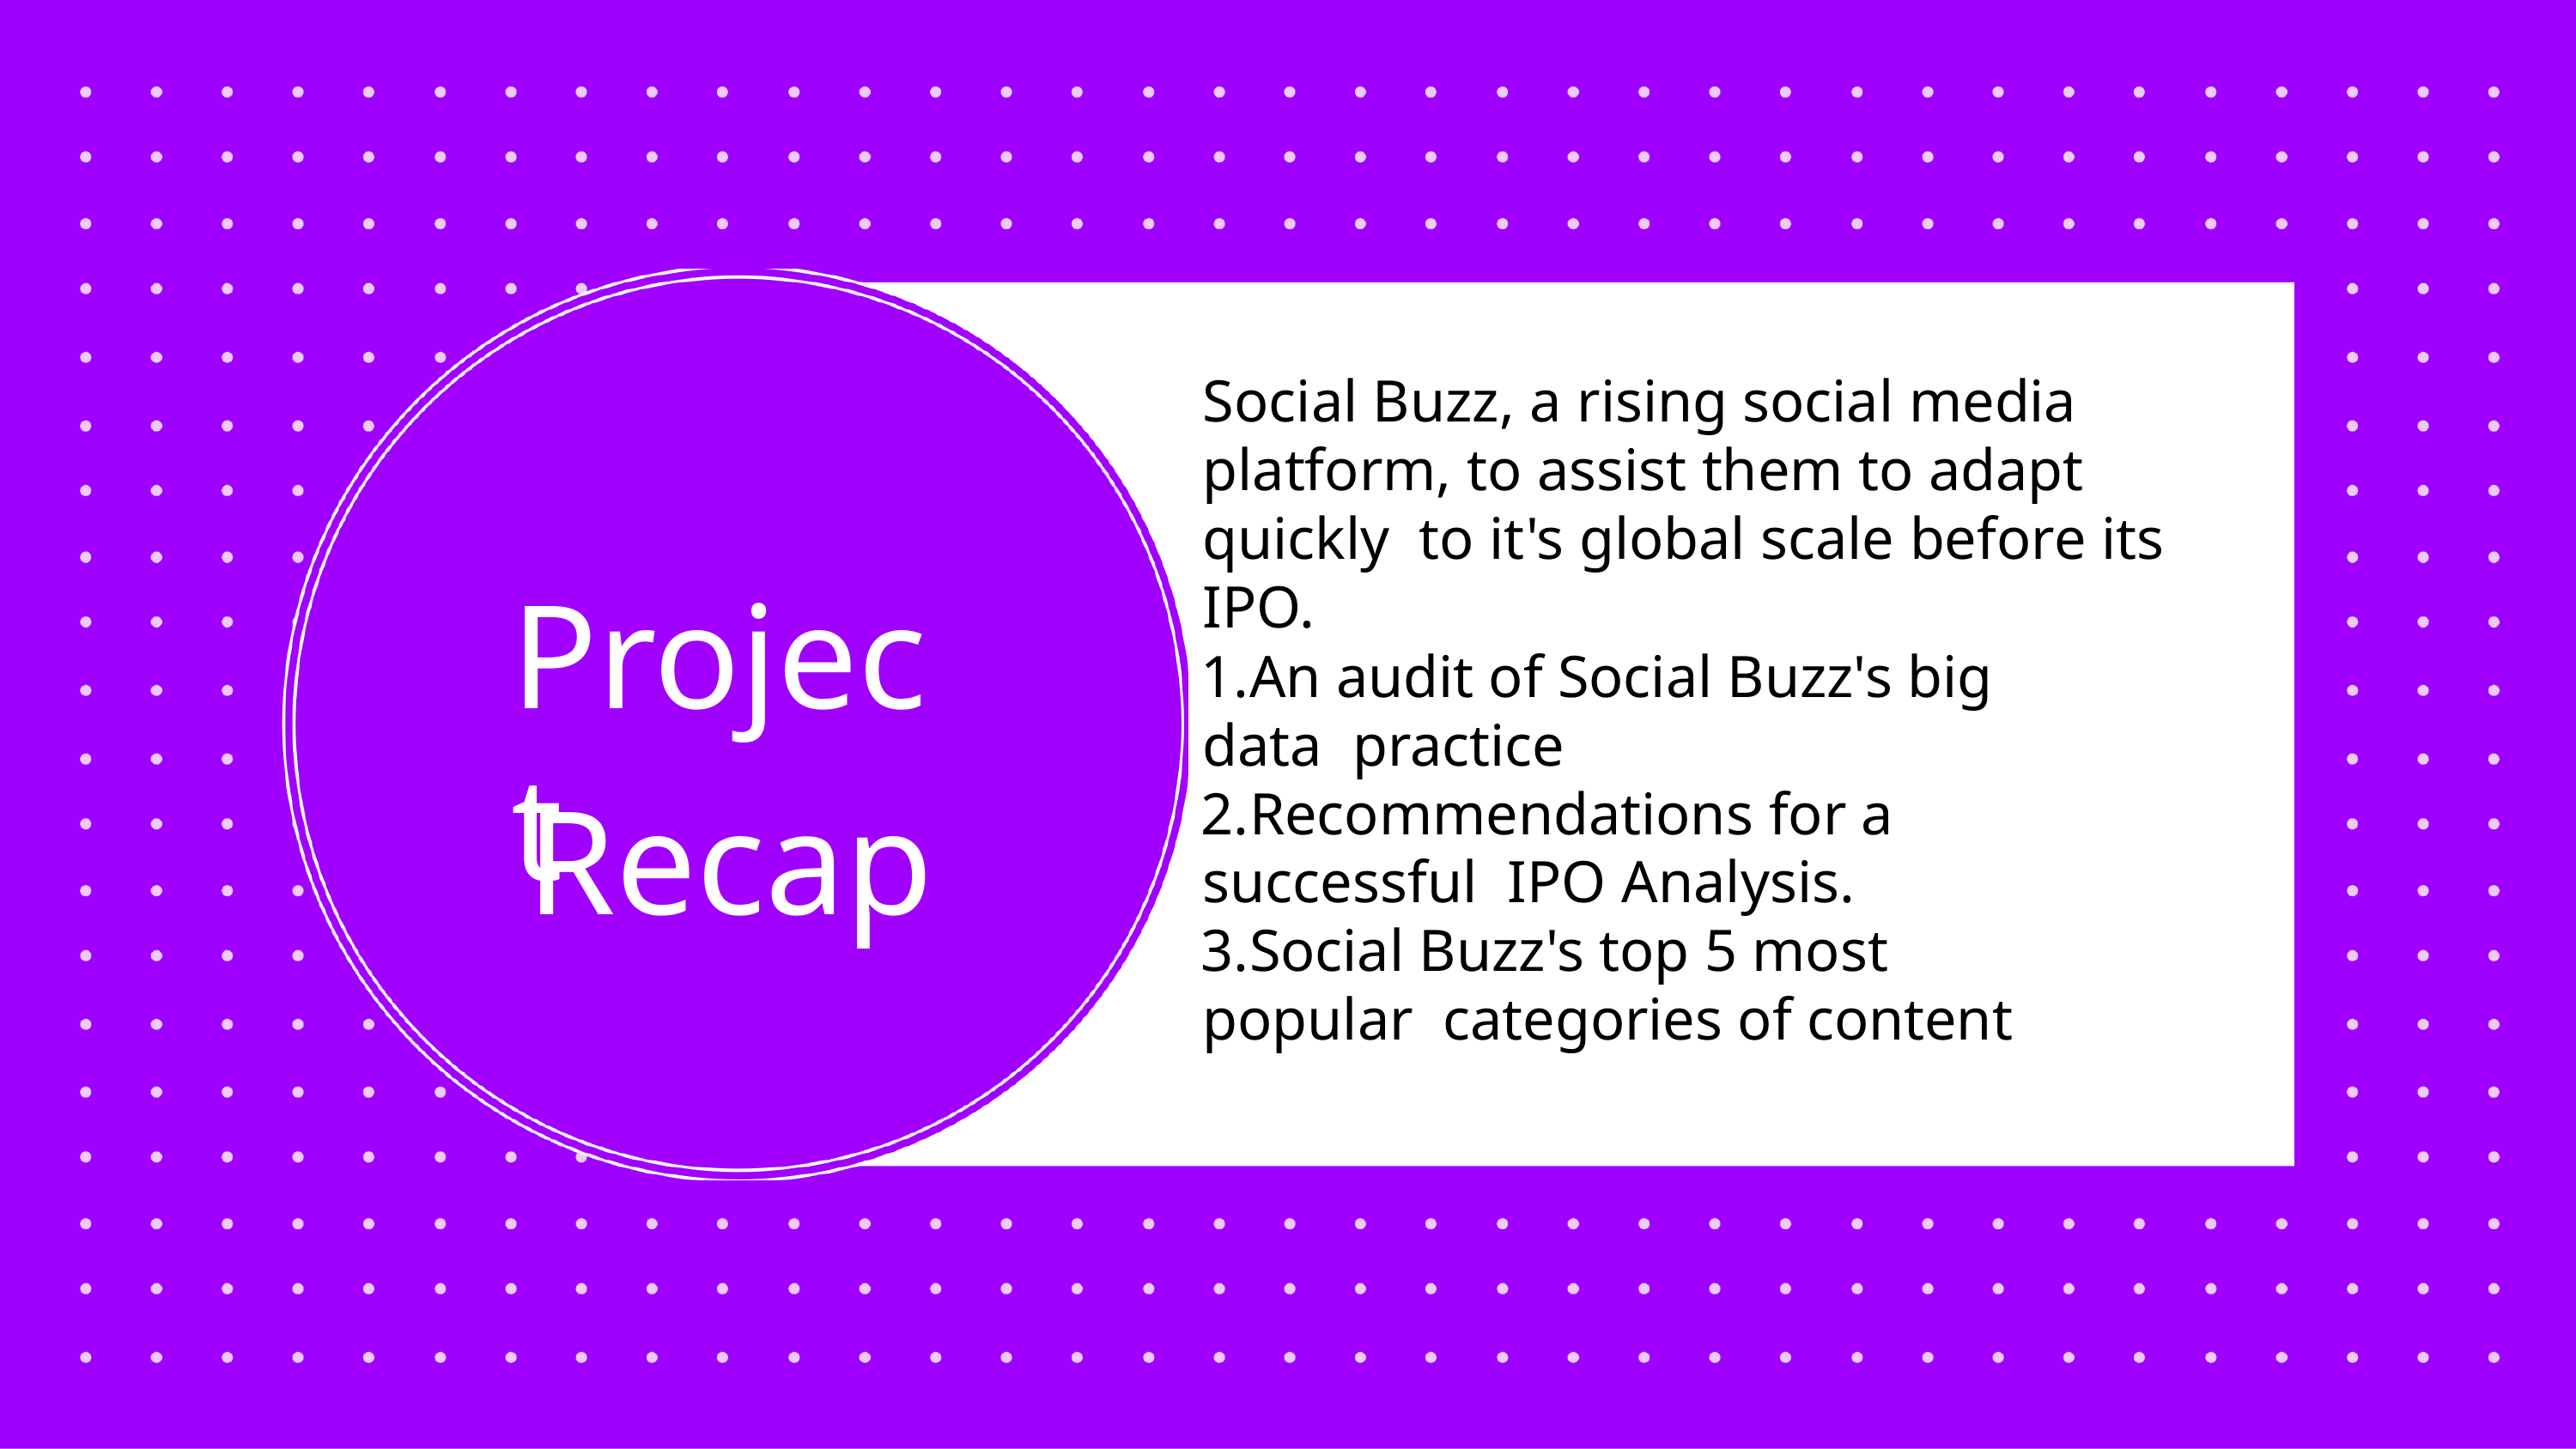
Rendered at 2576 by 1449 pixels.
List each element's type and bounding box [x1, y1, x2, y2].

picture [1489, 82, 1795, 269]
picture [1134, 82, 1442, 269]
picture [781, 1180, 1087, 1367]
picture [1489, 1180, 1795, 1367]
picture [72, 82, 379, 367]
picture [2295, 749, 2504, 1034]
picture [1843, 1180, 2149, 1367]
picture [2197, 82, 2504, 367]
text_box [279, 269, 2295, 1180]
picture [1134, 1180, 1442, 1367]
picture [426, 82, 733, 269]
picture [2197, 1082, 2504, 1367]
picture [2295, 415, 2504, 700]
picture [426, 1180, 733, 1367]
picture [72, 749, 279, 1034]
picture [72, 1082, 379, 1367]
picture [781, 82, 1087, 269]
picture [1843, 82, 2149, 269]
picture [72, 415, 279, 700]
text_box [0, 0, 2576, 1449]
